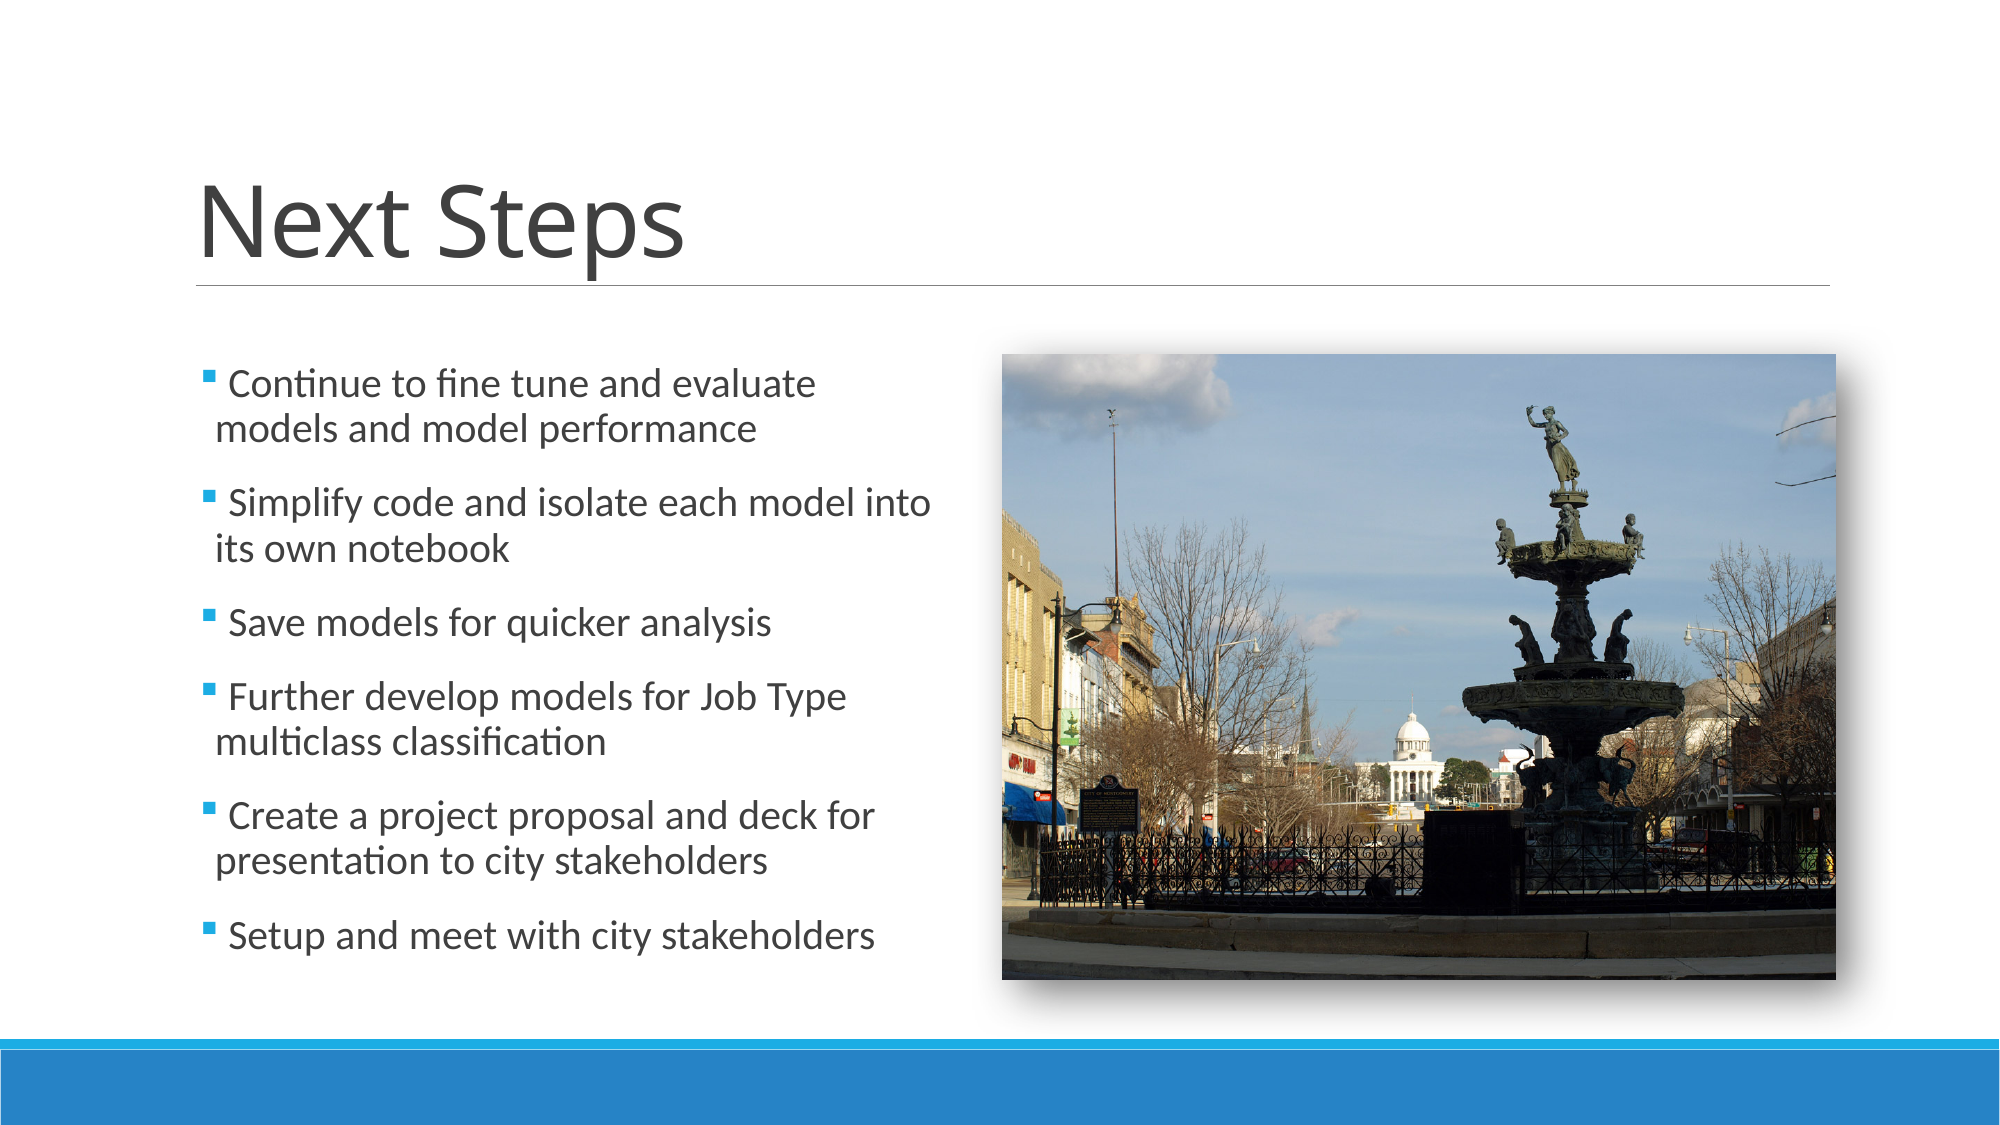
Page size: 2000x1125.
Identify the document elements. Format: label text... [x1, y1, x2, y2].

list Continue to fine tune and evaluate models and model performance Simplify code and isolate each model into its own notebook Save models for quicker analysis Further develop models for Job Type multiclass classification Create a project proposal and deck for presentation to city stakeholders Setup and meet with city stakeholders [199, 354, 950, 1000]
picture [1001, 353, 1836, 980]
title Next Steps [179, 47, 1830, 285]
